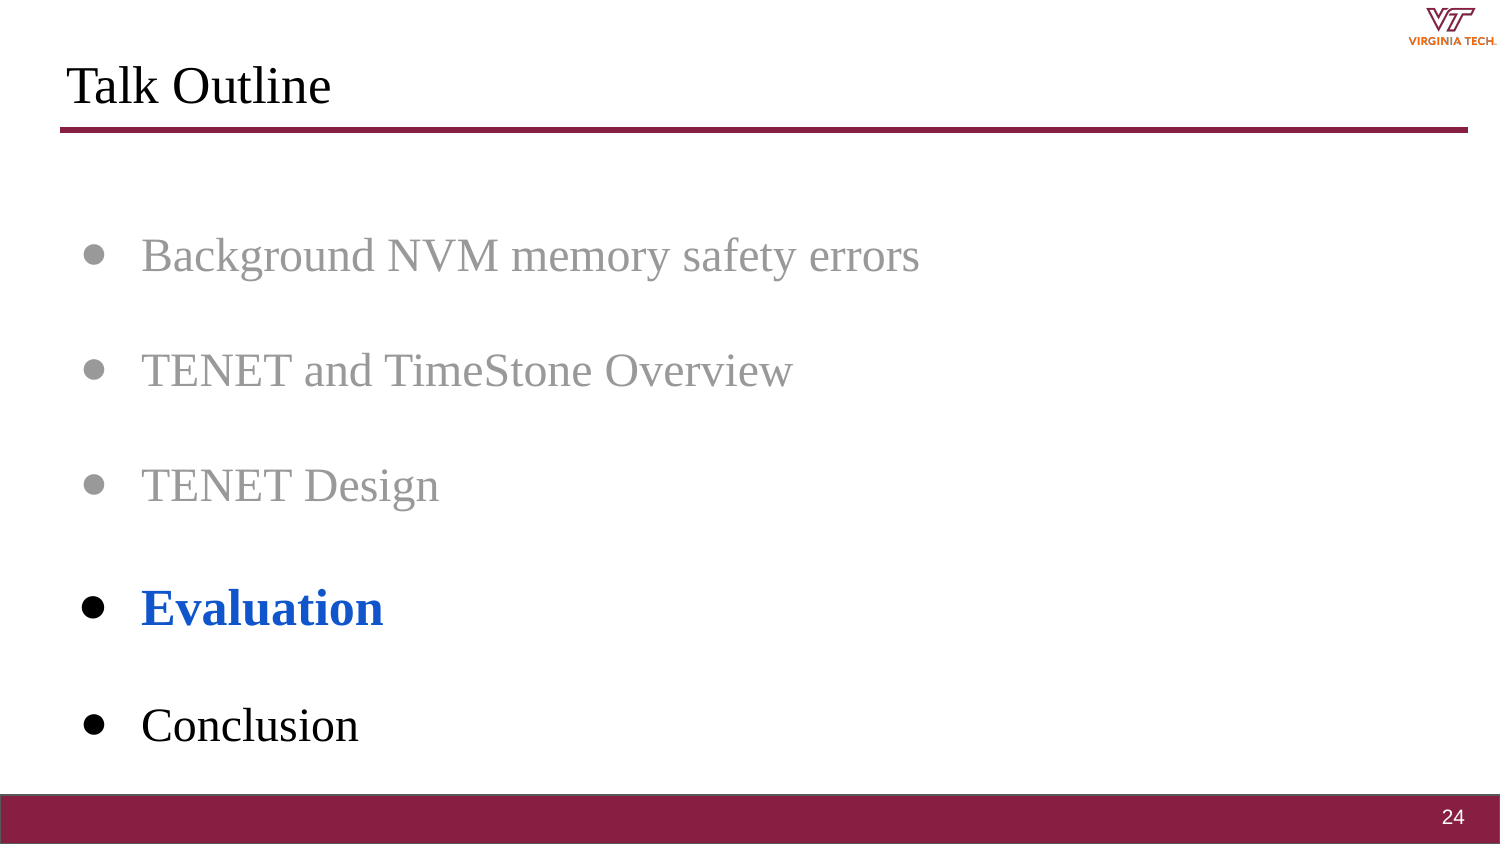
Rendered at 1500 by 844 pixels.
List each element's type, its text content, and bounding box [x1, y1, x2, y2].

picture [1400, 0, 1500, 54]
title Talk Outline [51, 35, 1449, 130]
slide_number ‹#› [1389, 784, 1480, 844]
list Background NVM memory safety errors TENET and TimeStone Overview TENET Design Evaluation Conclusion [51, 151, 1449, 712]
